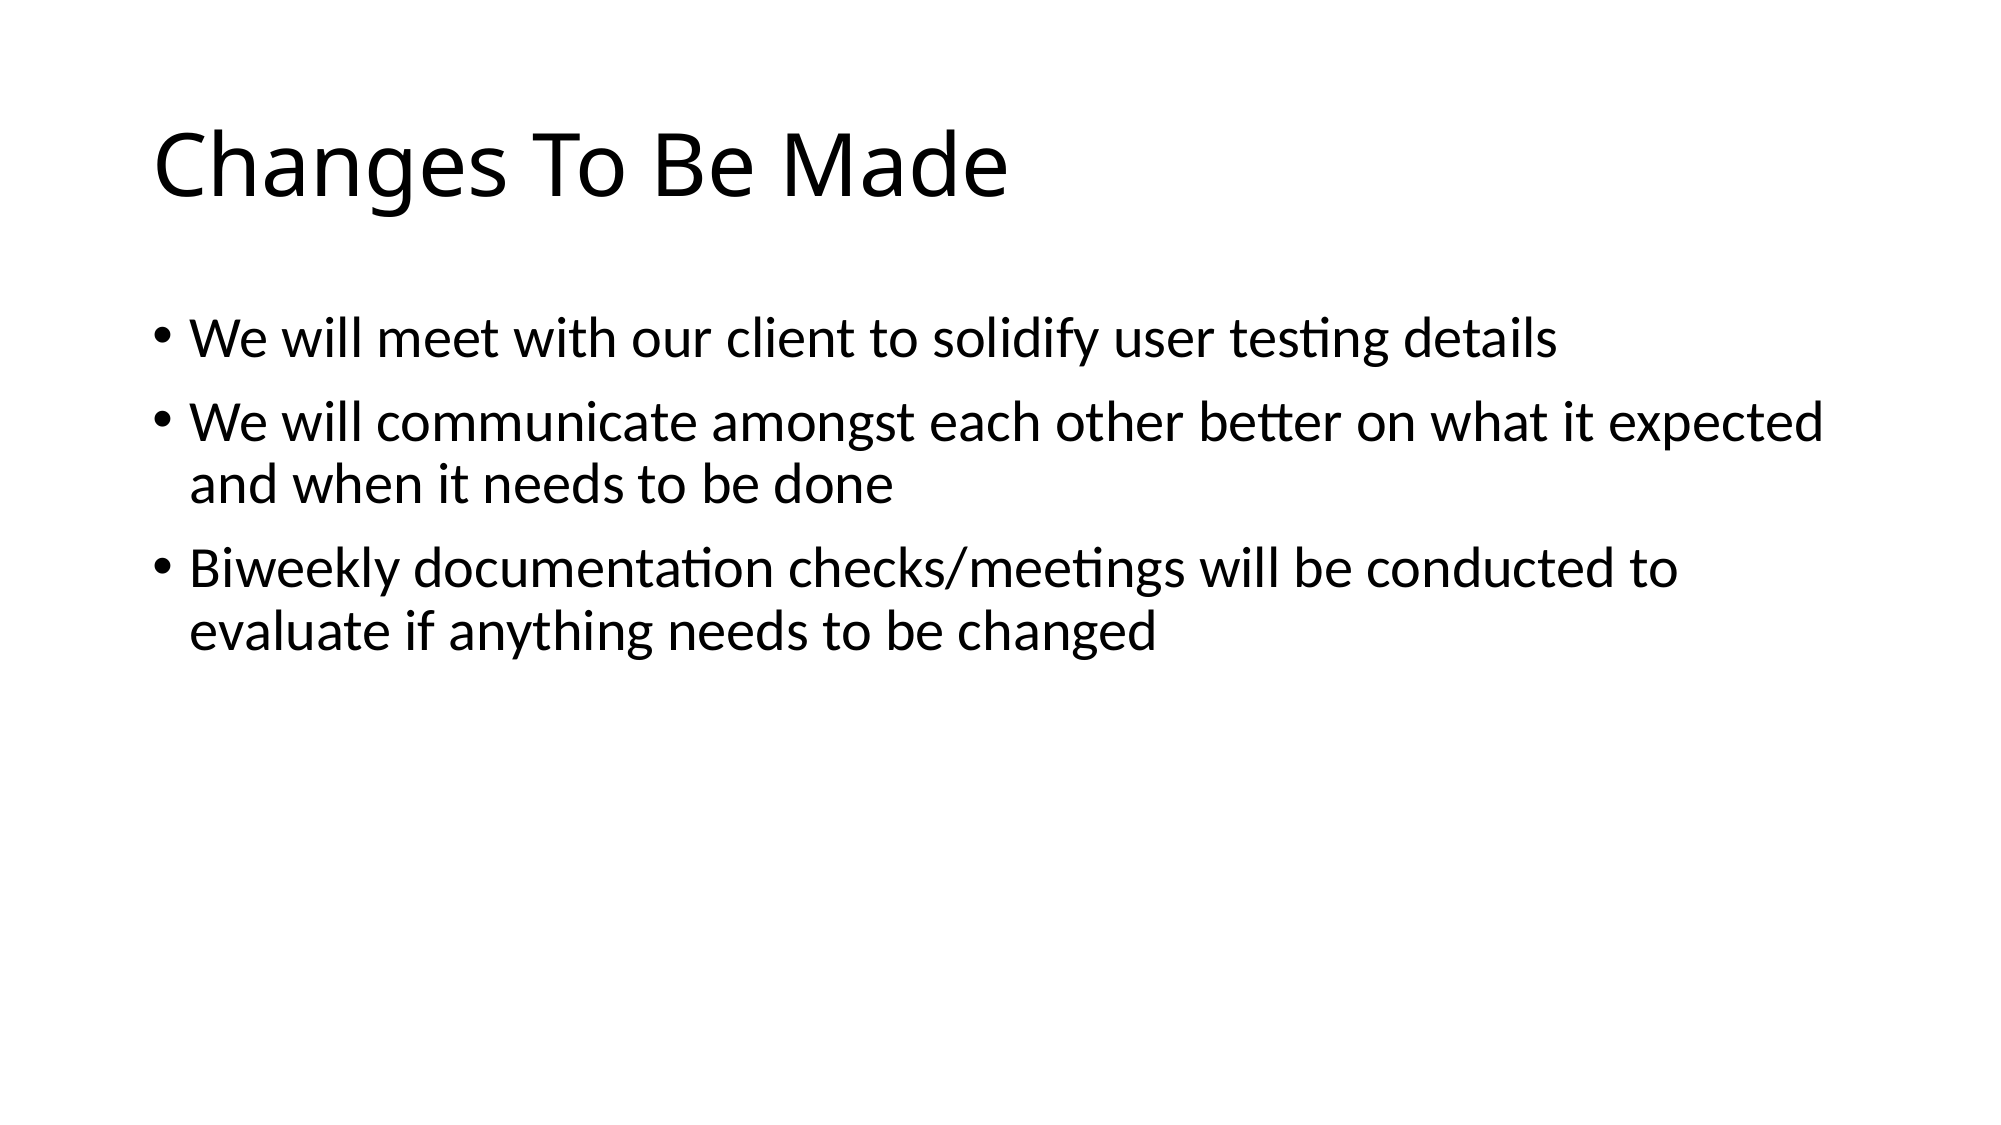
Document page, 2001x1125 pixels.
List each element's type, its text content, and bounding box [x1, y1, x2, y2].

title Changes To Be Made [137, 59, 1863, 278]
list We will meet with our client to solidify user testing details We will communicate amongst each other better on what it expected and when it needs to be done Biweekly documentation checks/meetings will be conducted to evaluate if anything needs to be changed [137, 299, 1863, 1014]
